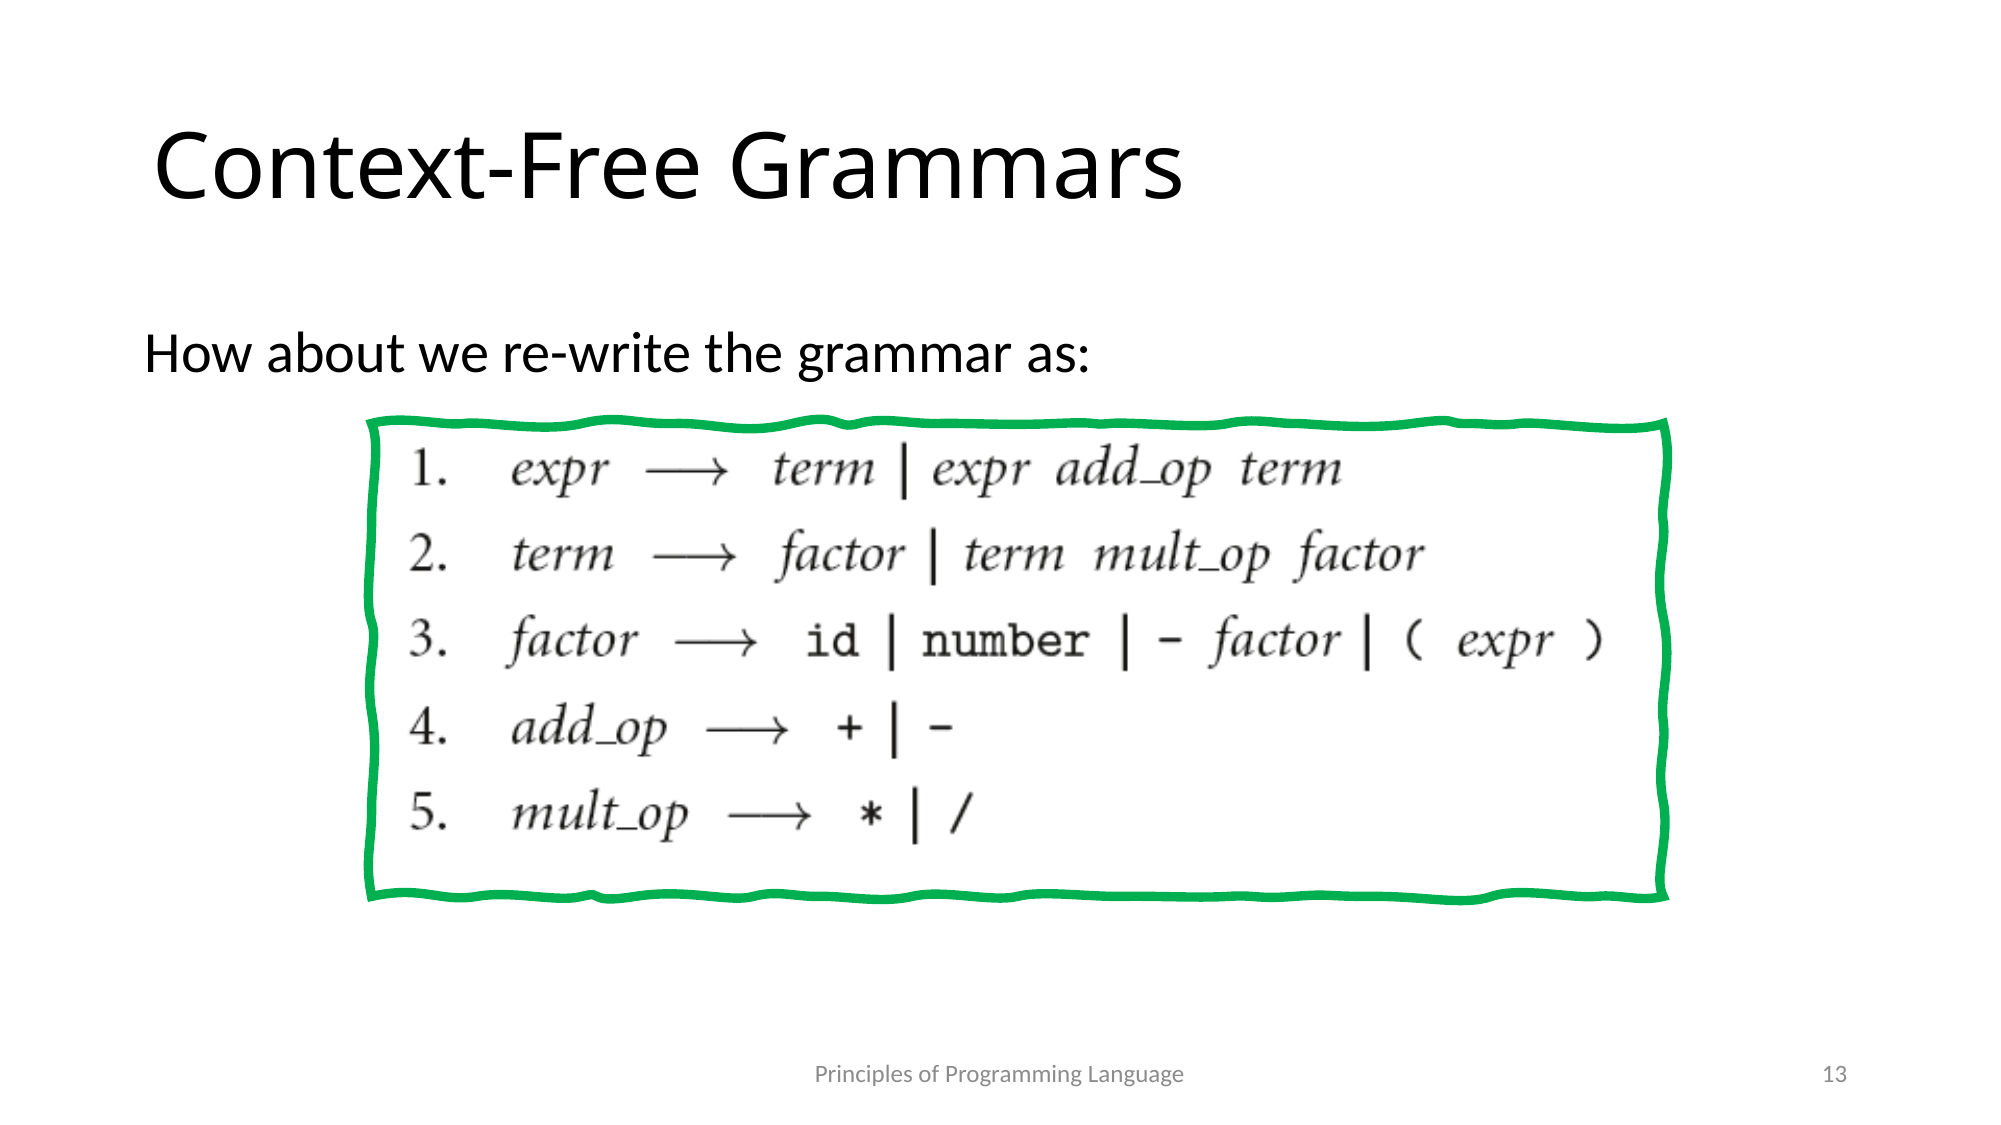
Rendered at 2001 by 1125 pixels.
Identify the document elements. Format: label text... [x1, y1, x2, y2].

text_box How about we re-write the grammar as: [129, 307, 1108, 392]
title Context-Free Grammars [137, 59, 1863, 278]
slide_number 13 [1412, 1042, 1863, 1103]
picture [371, 423, 1664, 897]
footer Principles of Programming Language [662, 1042, 1338, 1103]
